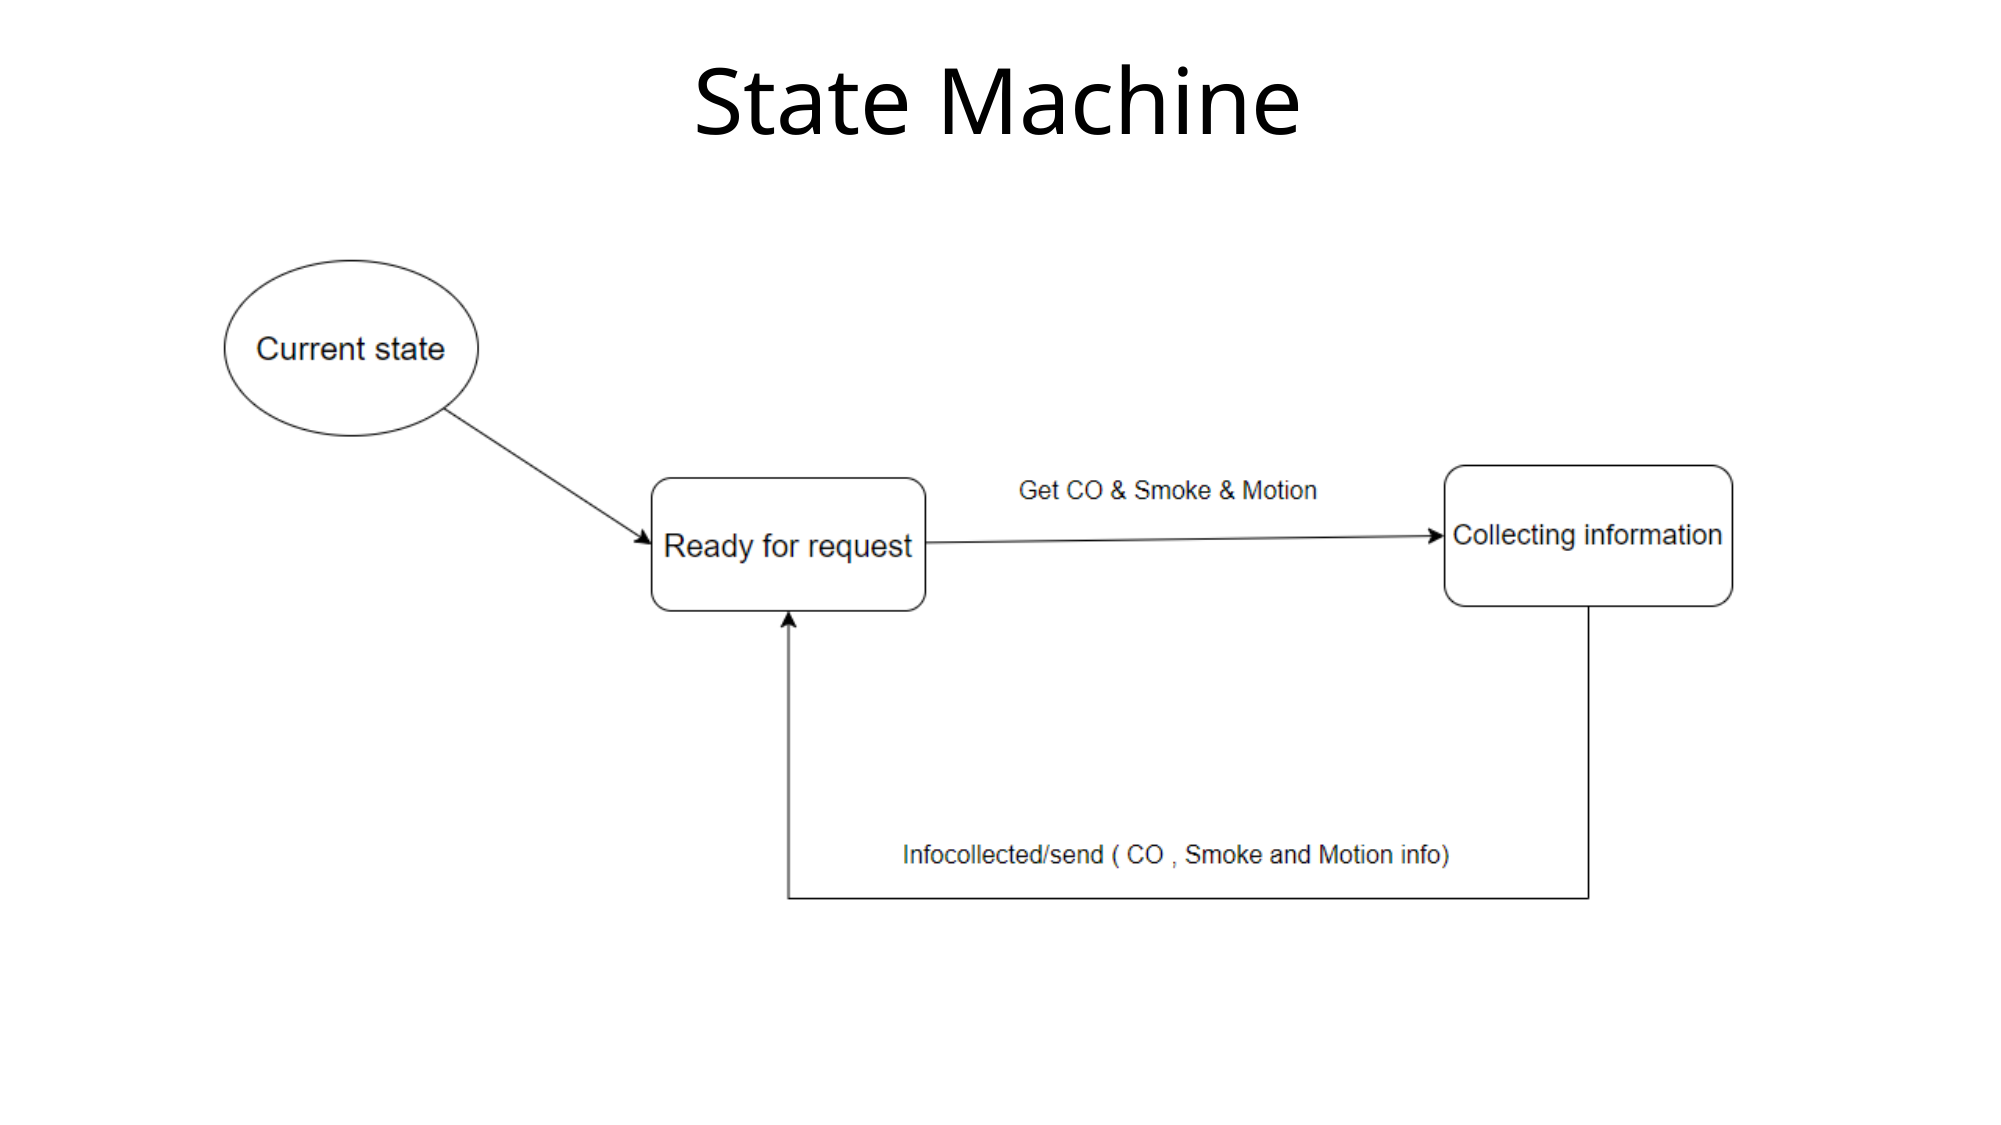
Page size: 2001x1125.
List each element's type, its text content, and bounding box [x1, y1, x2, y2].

title State Machine [60, 28, 1953, 182]
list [146, 207, 1868, 1081]
